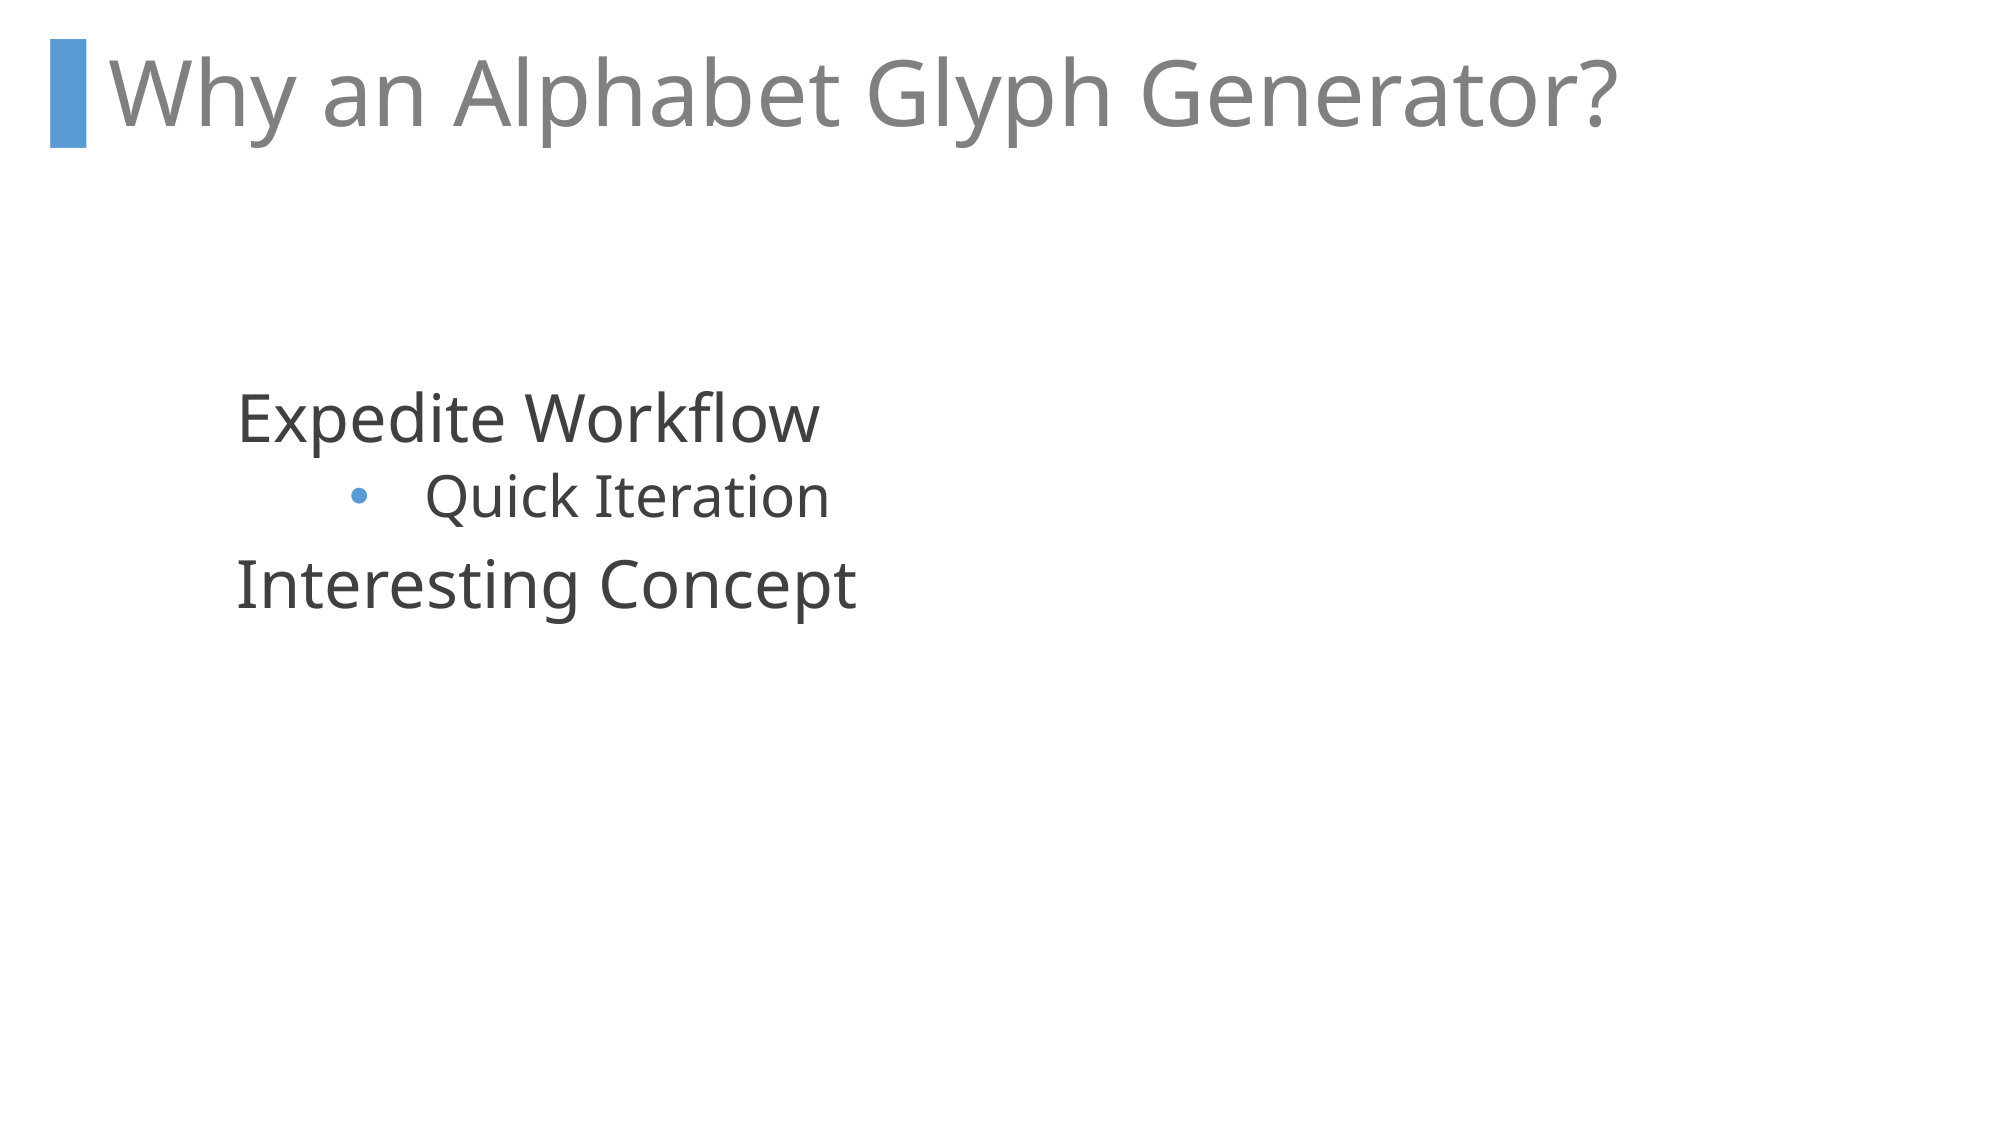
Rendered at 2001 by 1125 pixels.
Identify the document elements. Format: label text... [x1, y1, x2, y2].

list Expedite Workflow Quick Iteration Interesting Concept [221, 276, 1940, 1077]
list Why an Alphabet Glyph Generator? [0, 27, 2000, 250]
